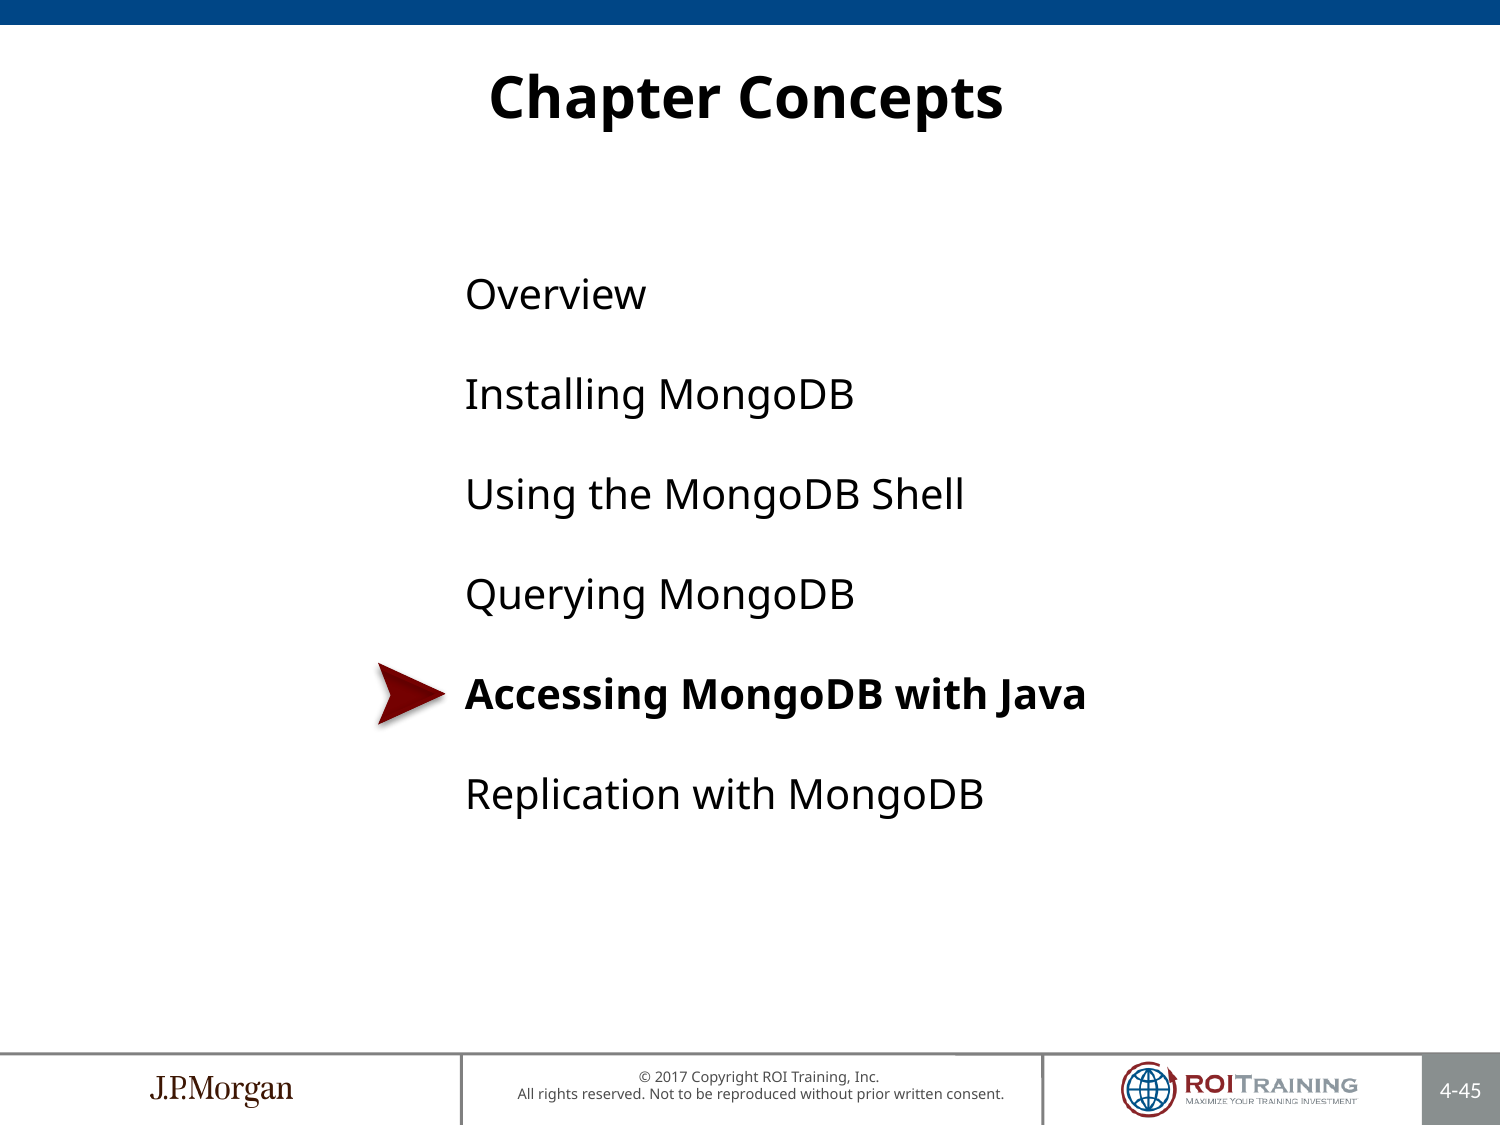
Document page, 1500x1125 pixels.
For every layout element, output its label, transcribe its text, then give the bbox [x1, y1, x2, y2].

text_box Chapter Concepts [172, 43, 1321, 147]
picture [150, 1076, 293, 1108]
text_box Overview Installing MongoDB Using the MongoDB Shell Querying MongoDB Accessing MongoDB with Java Replication with MongoDB [449, 260, 1315, 1001]
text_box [377, 662, 446, 725]
picture [1113, 1060, 1362, 1118]
